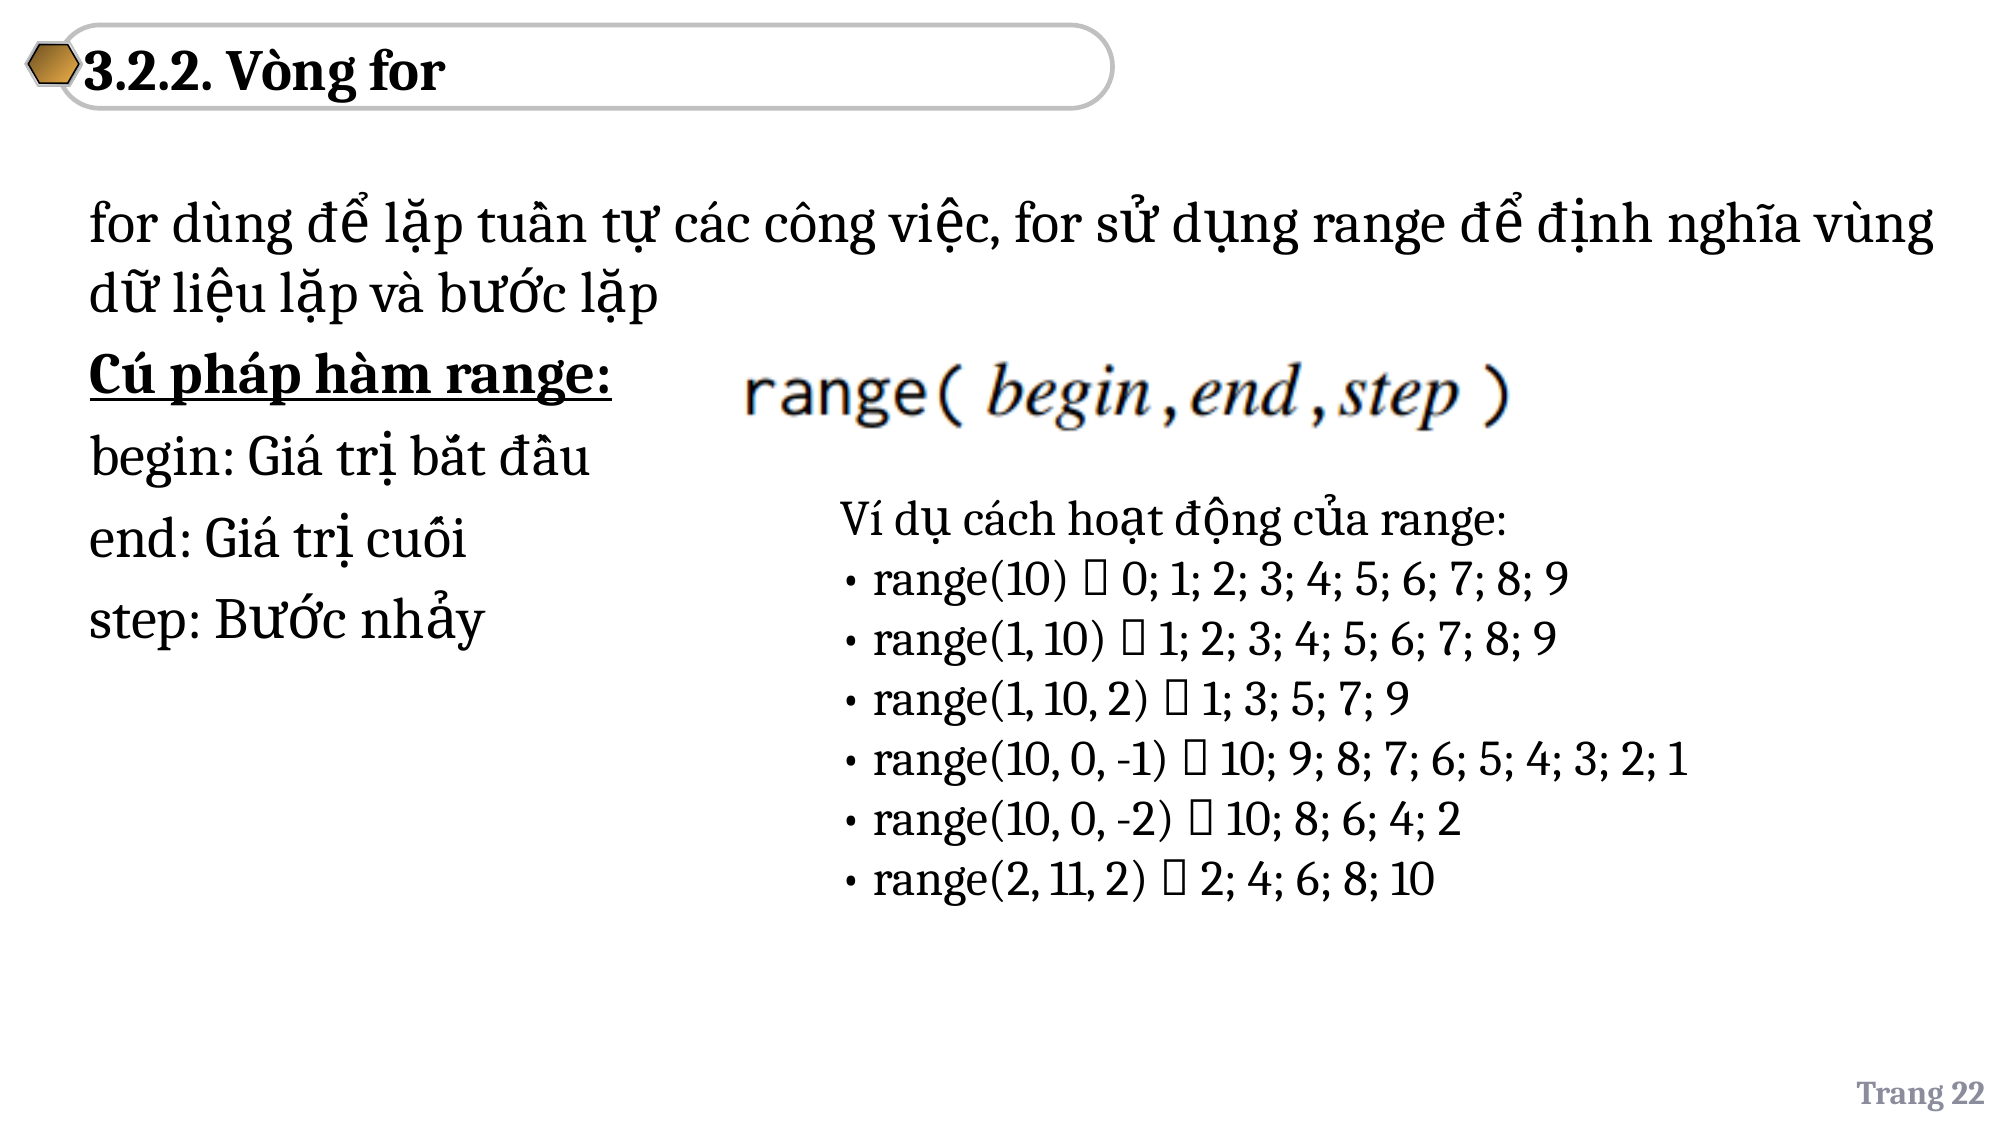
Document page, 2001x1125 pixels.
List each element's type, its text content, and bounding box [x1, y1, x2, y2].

slide_number Trang 22 [1533, 1060, 2000, 1121]
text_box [24, 24, 1113, 109]
text_box for dùng để lặp tuần tự các công việc, for sử dụng range để định nghĩa vùng dữ liệu lặp và bước lặp Cú pháp hàm range: begin: Giá trị bắt đầu end: Giá trị cuối step: Bước nhảy [74, 176, 1950, 1038]
text_box Ví dụ cách hoạt động của range: • range(10)  0; 1; 2; 3; 4; 5; 6; 7; 8; 9 • range(1, 10)  1; 2; 3; 4; 5; 6; 7; 8; 9 • range(1, 10, 2)  1; 3; 5; 7; 9 • range(10, 0, -1)  10; 9; 8; 7; 6; 5; 4; 3; 2; 1 • range(10, 0, -2)  10; 8; 6; 4; 2 • range(2, 11, 2)  2; 4; 6; 8; 10 [825, 478, 1825, 913]
picture [722, 349, 1534, 451]
